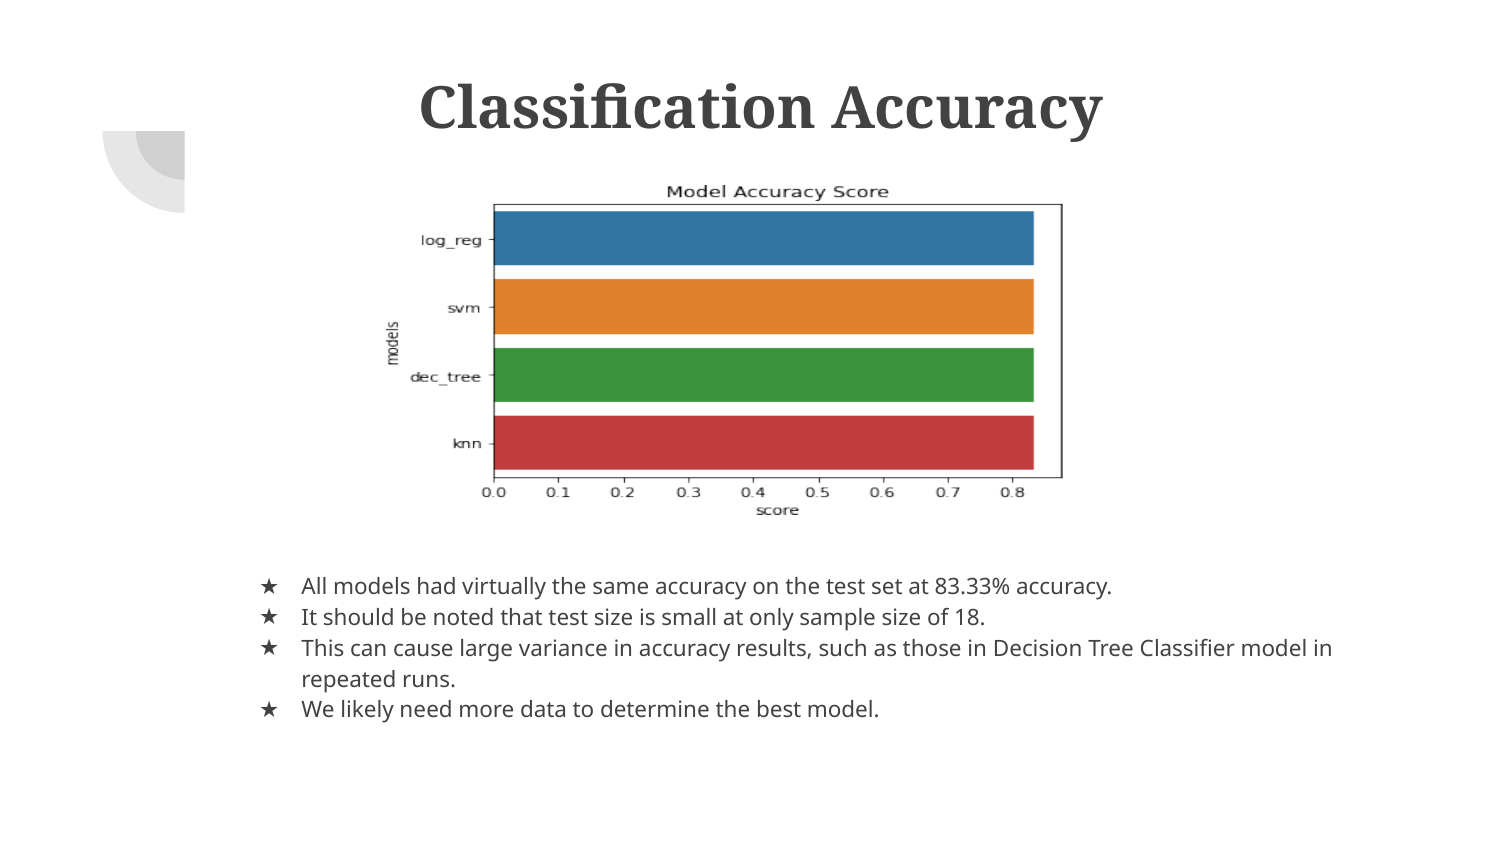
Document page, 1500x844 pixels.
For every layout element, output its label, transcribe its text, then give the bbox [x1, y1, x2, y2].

title Classification Accuracy [184, 54, 1338, 170]
text_box [385, 185, 1063, 515]
list All models had virtually the same accuracy on the test set at 83.33% accuracy. It should be noted that test size is small at only sample size of 18. This can cause large variance in accuracy results, such as those in Decision Tree Classifier model in repeated runs. We likely need more data to determine the best model. [224, 553, 1446, 739]
